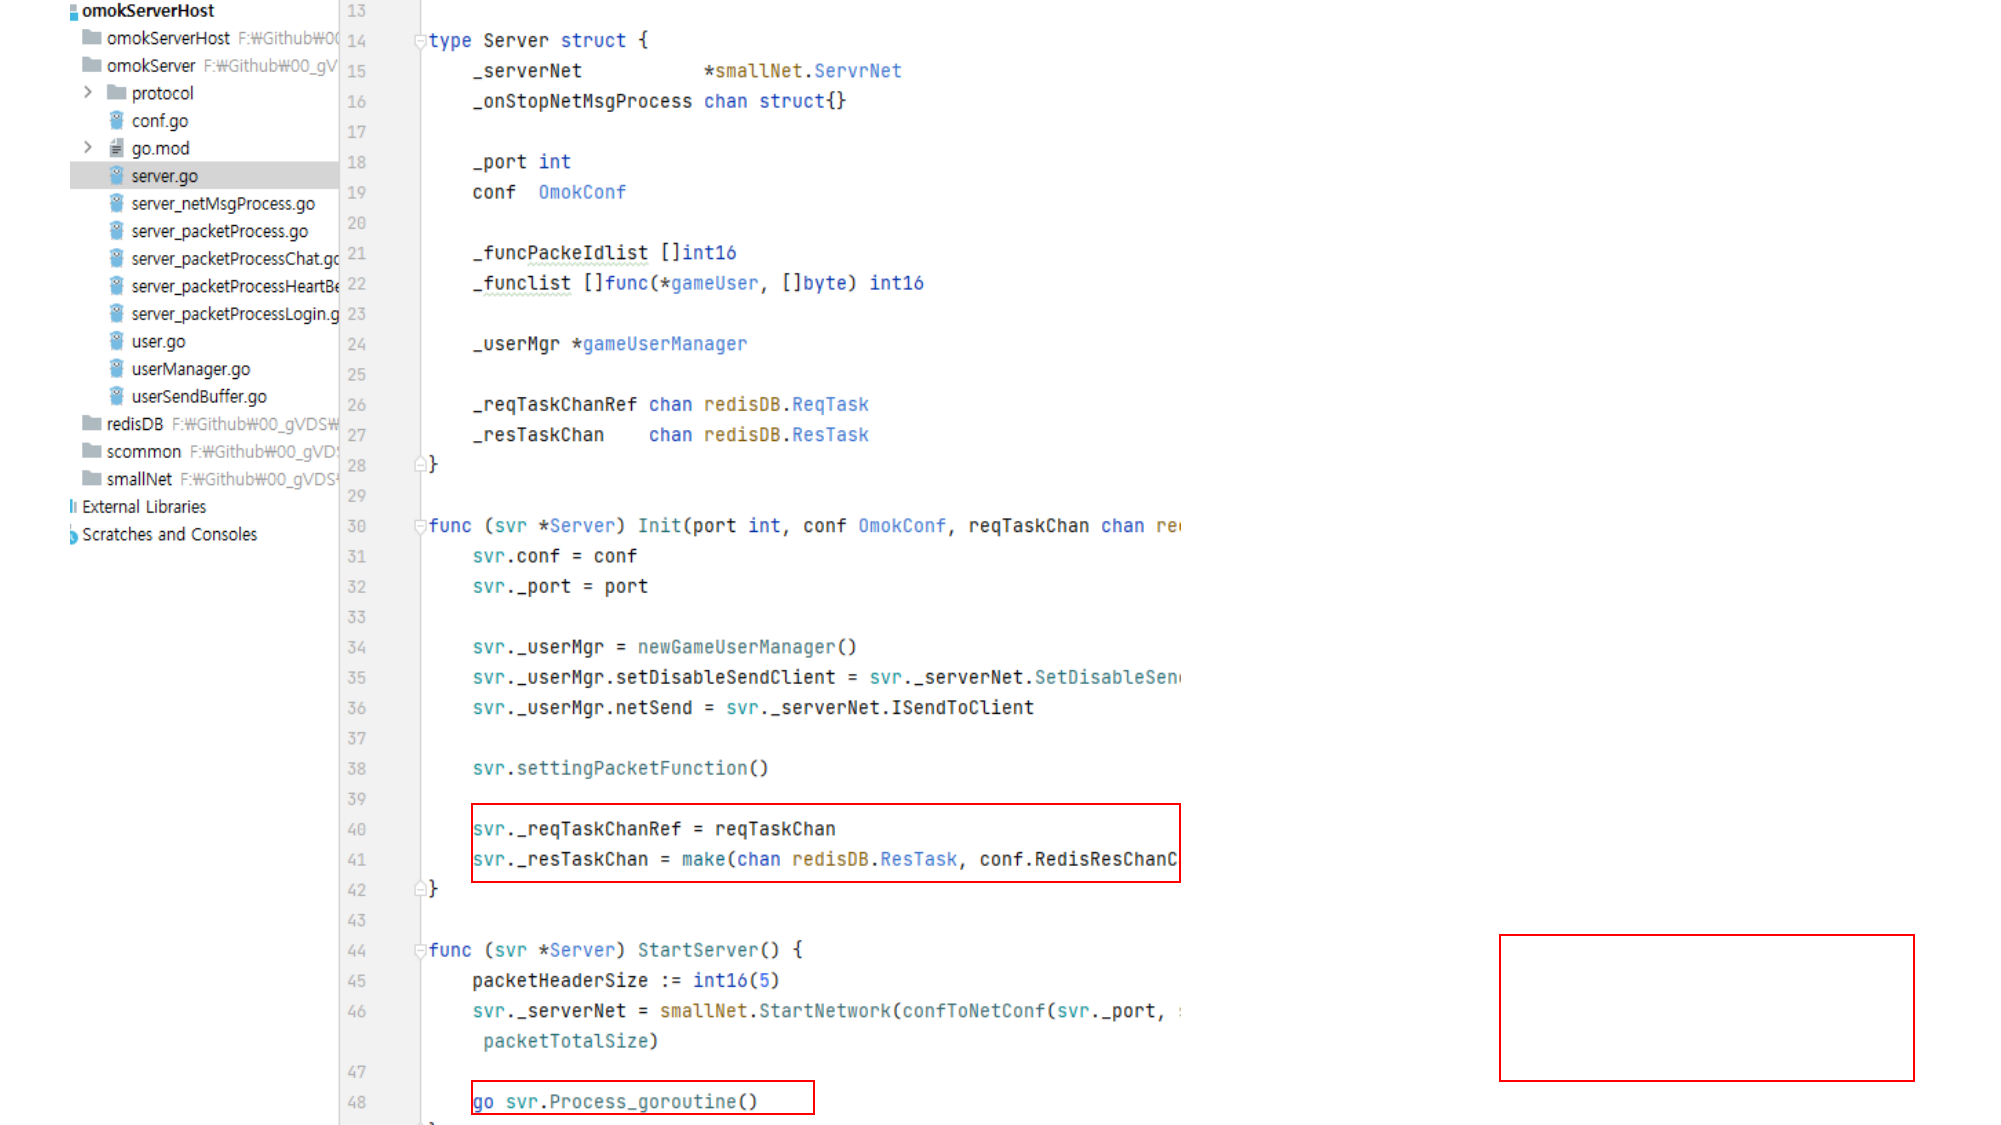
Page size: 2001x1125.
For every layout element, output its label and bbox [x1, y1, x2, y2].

text_box [1499, 934, 1915, 1082]
picture [70, 0, 1181, 1125]
